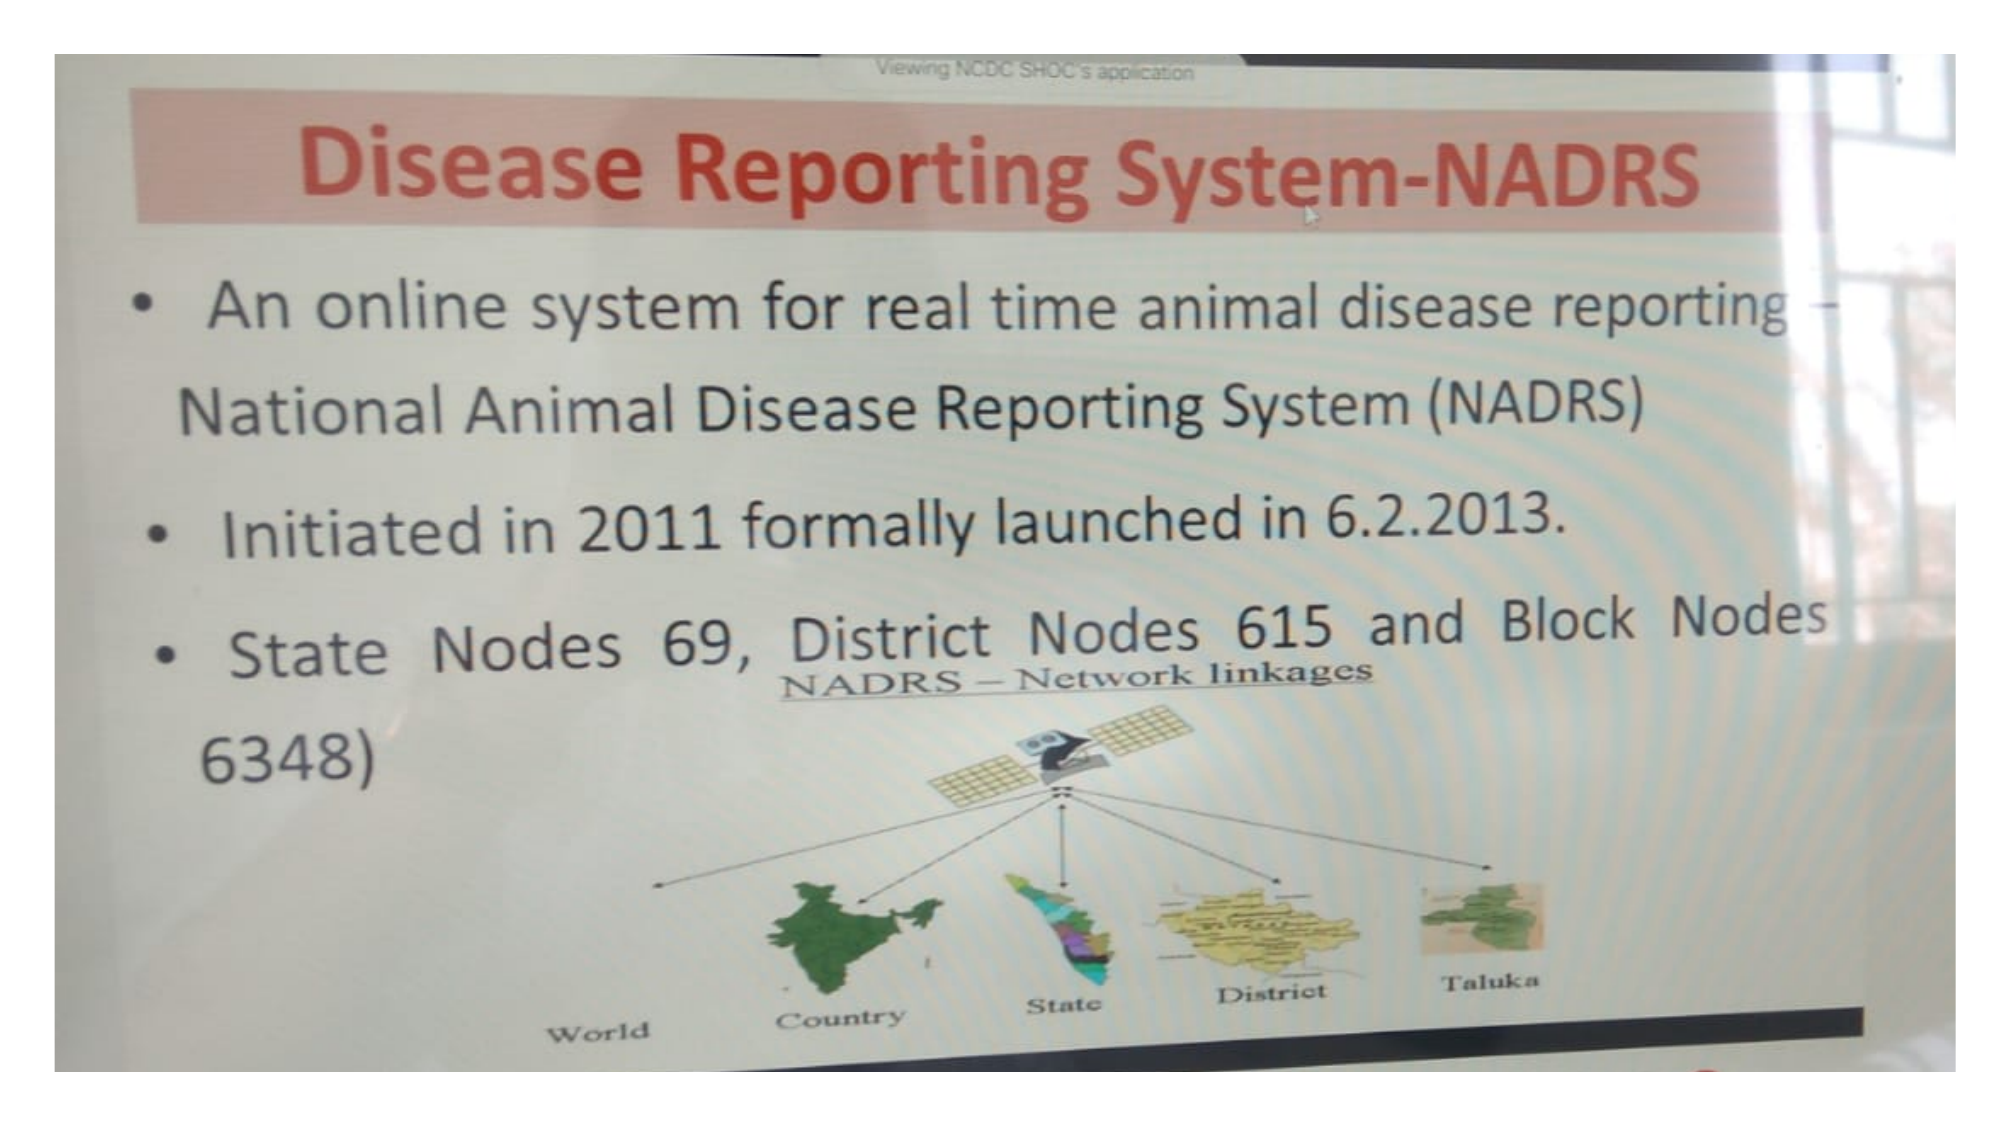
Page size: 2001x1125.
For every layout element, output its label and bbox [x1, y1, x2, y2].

picture [54, 54, 1956, 1072]
